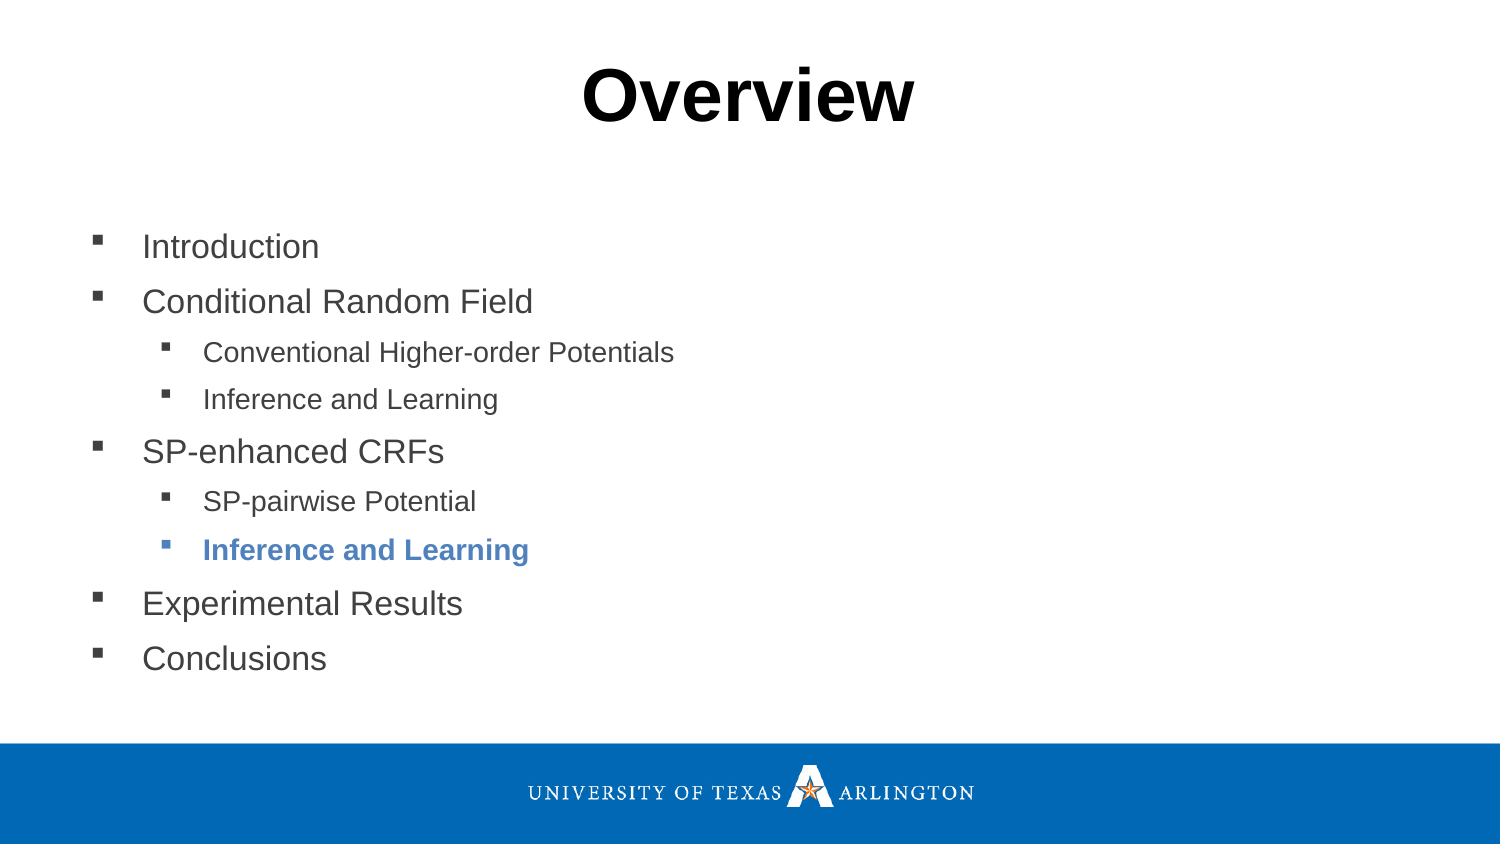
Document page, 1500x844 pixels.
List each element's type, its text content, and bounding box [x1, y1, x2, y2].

text_box Overview [209, 38, 1287, 144]
picture [0, 0, 1500, 844]
text_box Introduction Conditional Random Field Conventional Higher-order Potentials Inference and Learning SP-enhanced CRFs SP-pairwise Potential Inference and Learning Experimental Results Conclusions [74, 208, 1259, 693]
